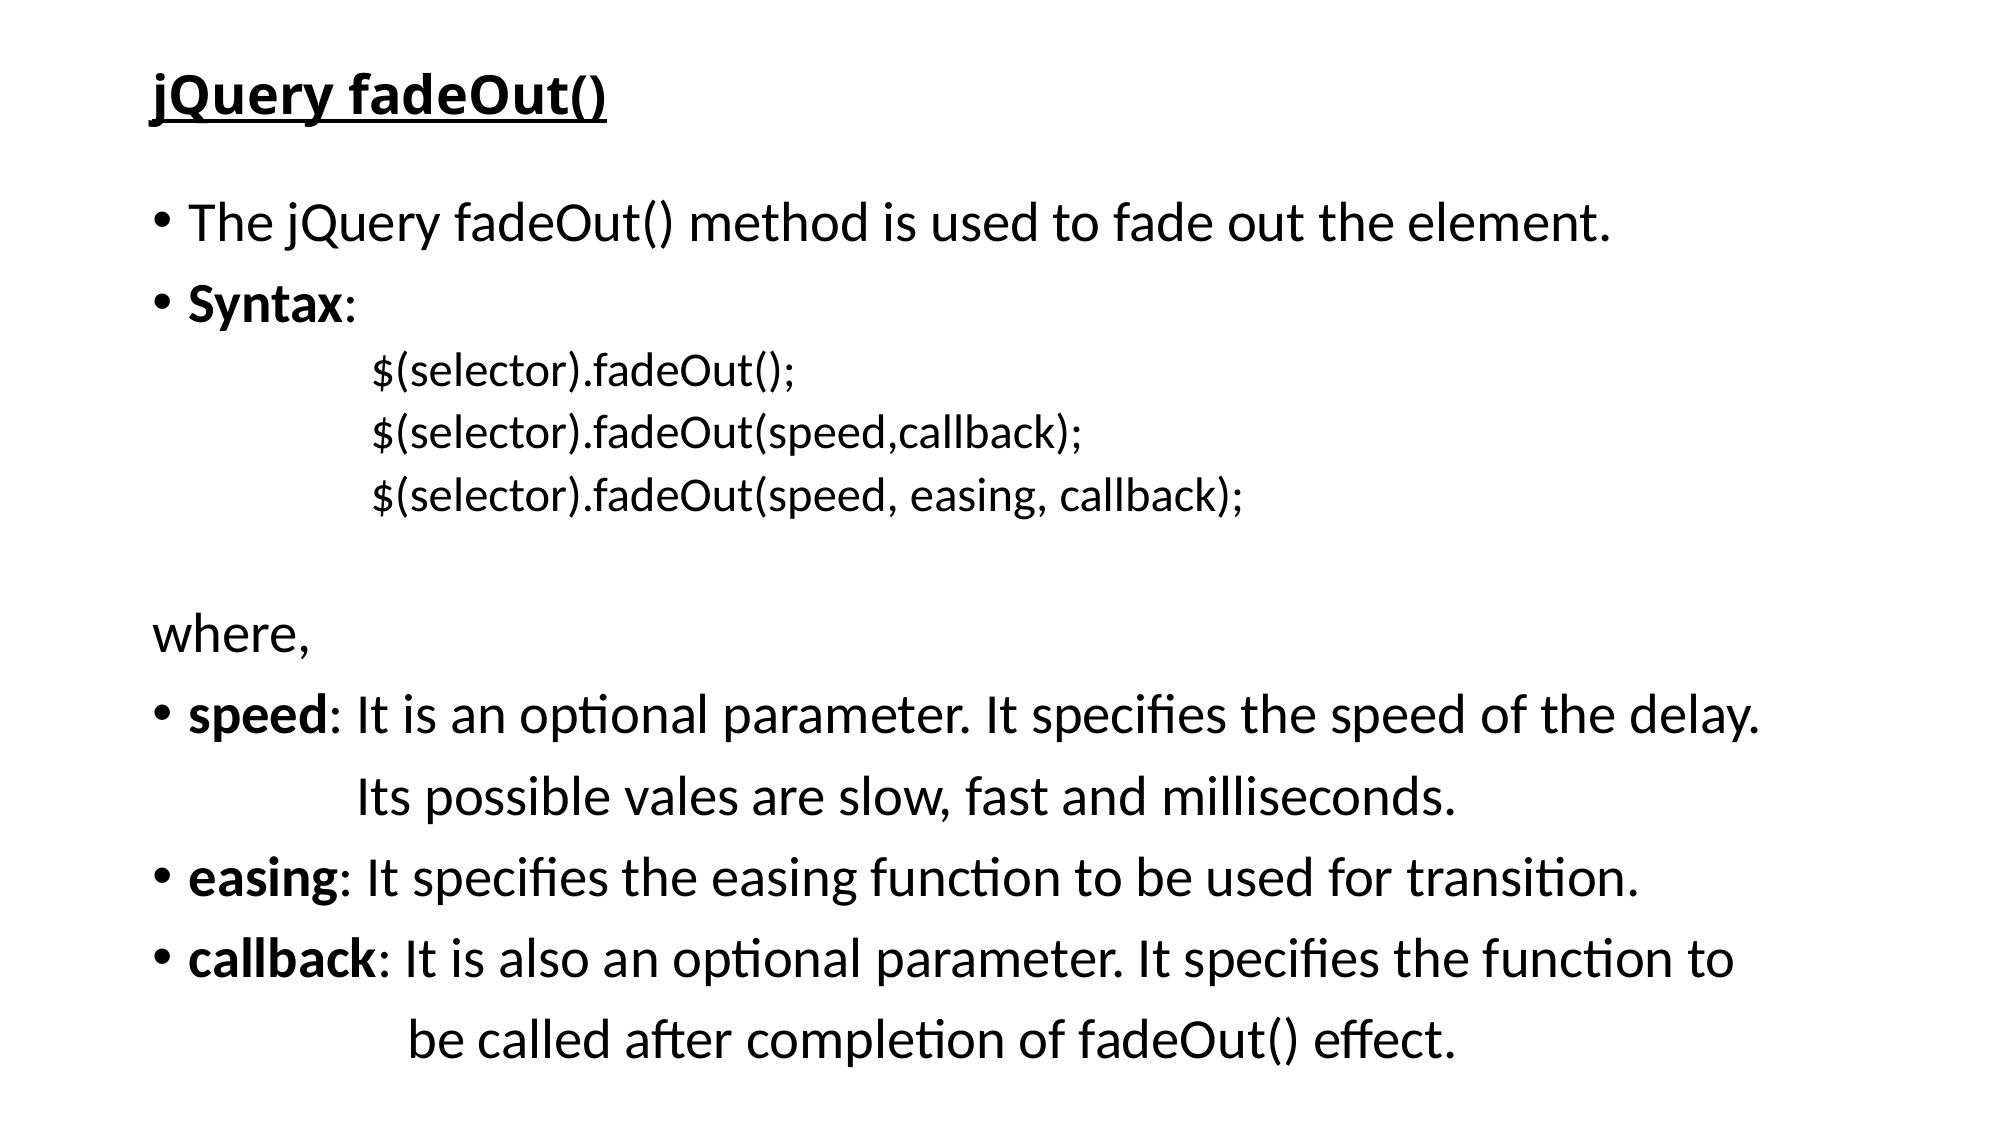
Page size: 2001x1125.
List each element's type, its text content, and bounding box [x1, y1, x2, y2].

title jQuery fadeOut() [137, 59, 1863, 184]
list The jQuery fadeOut() method is used to fade out the element. Syntax: $(selector).fadeOut(); $(selector).fadeOut(speed,callback); $(selector).fadeOut(speed, easing, callback); where, speed: It is an optional parameter. It specifies the speed of the delay. Its possible vales are slow, fast and milliseconds. easing: It specifies the easing function to be used for transition. callback: It is also an optional parameter. It specifies the function to be called after completion of fadeOut() effect. [137, 184, 1863, 1087]
